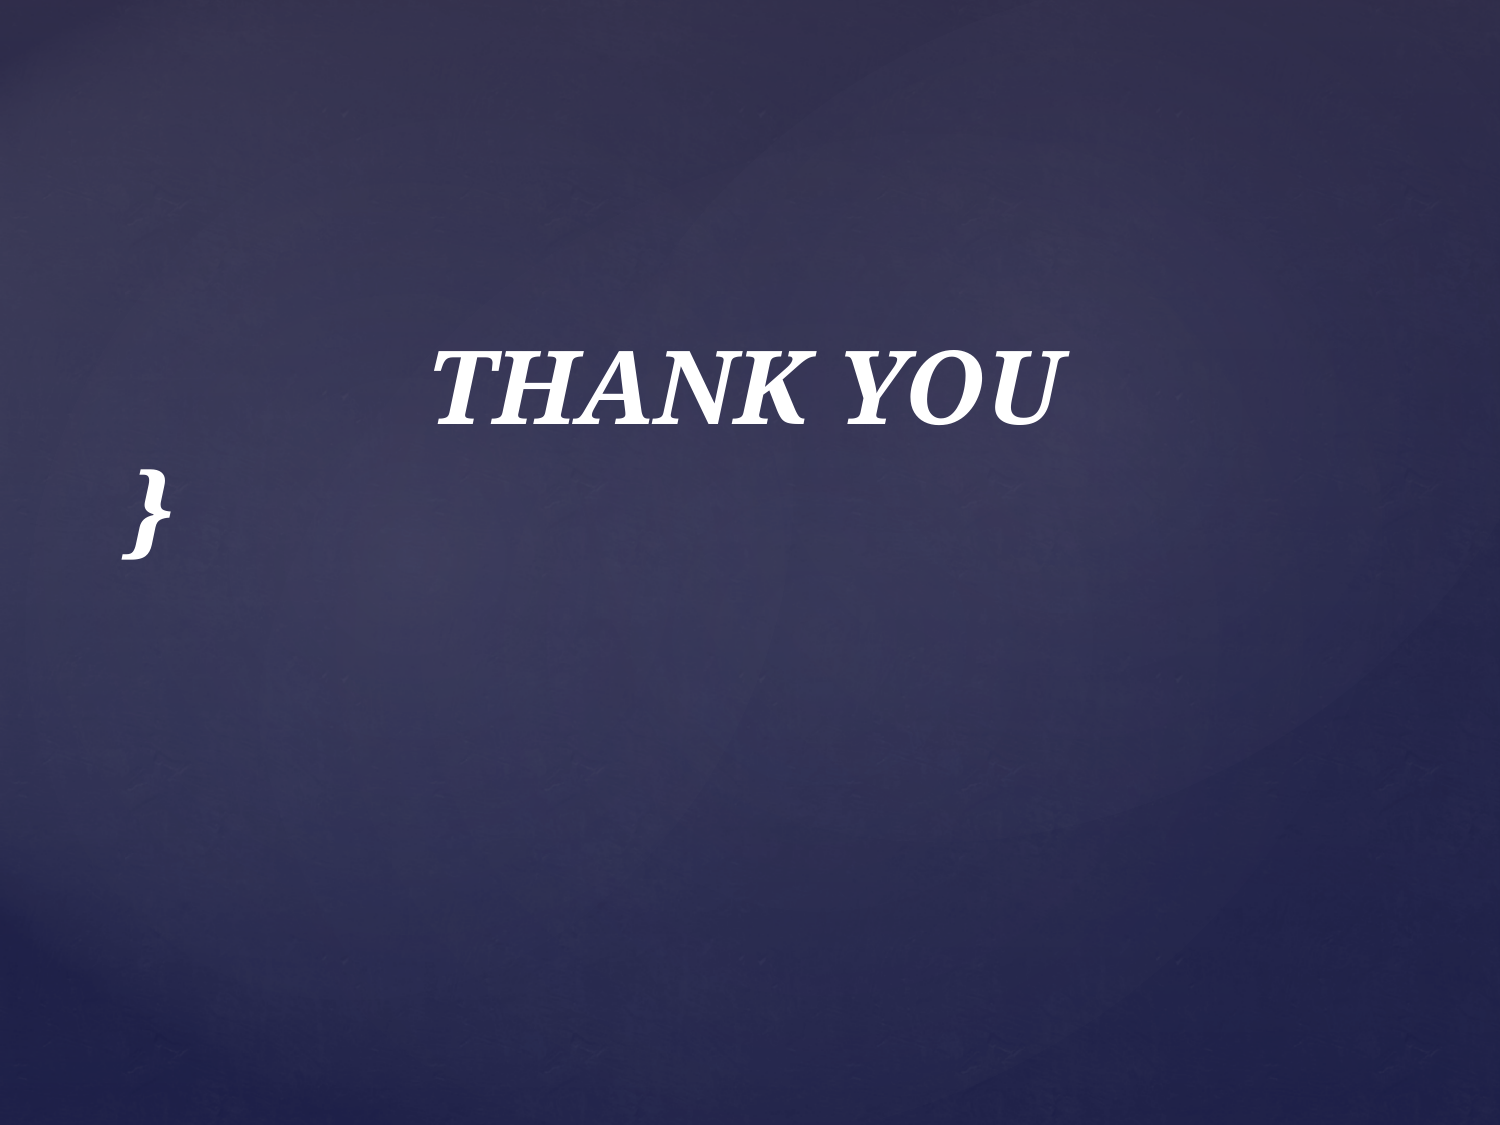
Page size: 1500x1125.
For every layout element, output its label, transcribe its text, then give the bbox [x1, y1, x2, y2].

title THANK YOU } [112, 425, 1350, 575]
